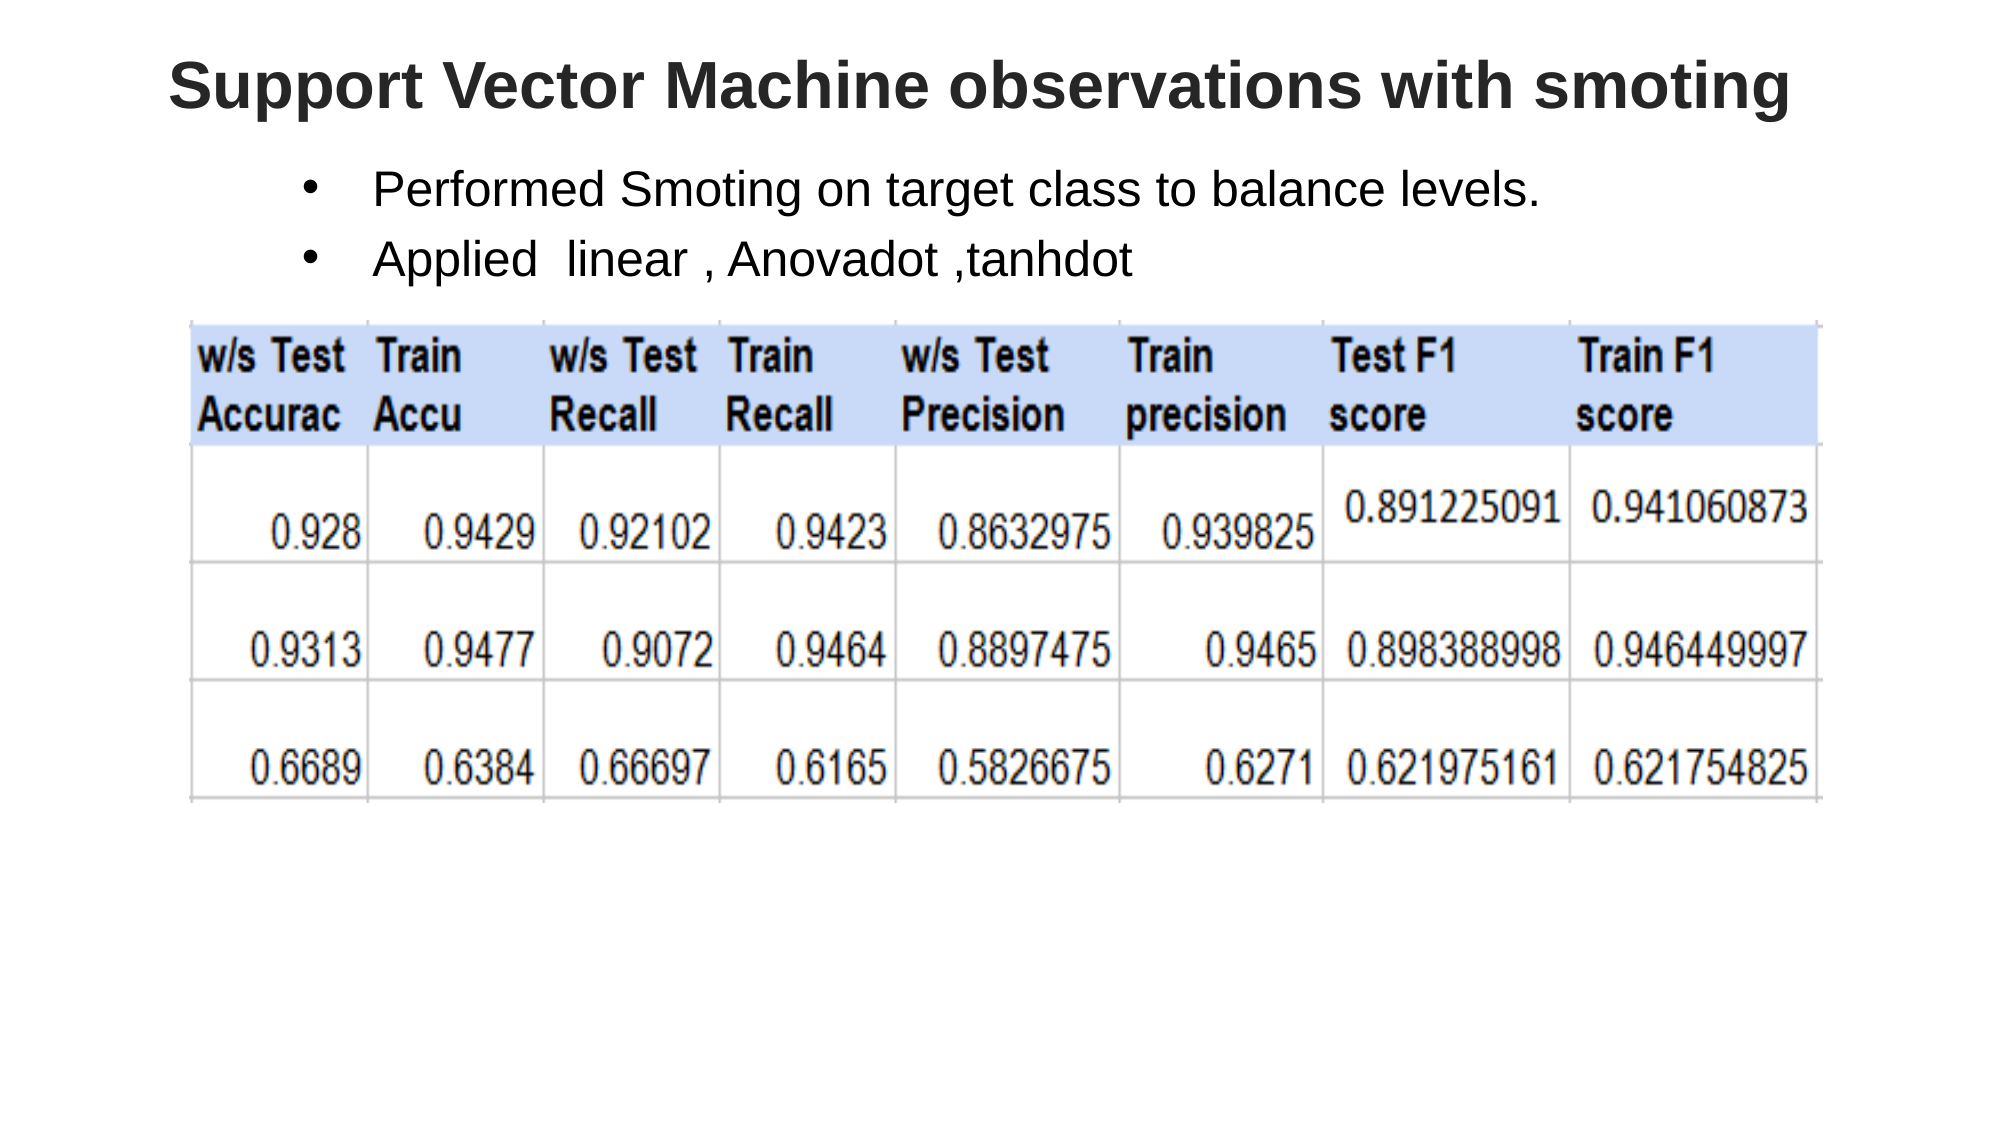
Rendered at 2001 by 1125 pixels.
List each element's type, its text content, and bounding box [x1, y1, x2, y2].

text_box Performed Smoting on target class to balance levels. Applied linear , Anovadot ,tanhdot [287, 149, 1823, 295]
picture [189, 320, 1823, 803]
text_box Support Vector Machine observations with smoting [153, 34, 1856, 130]
